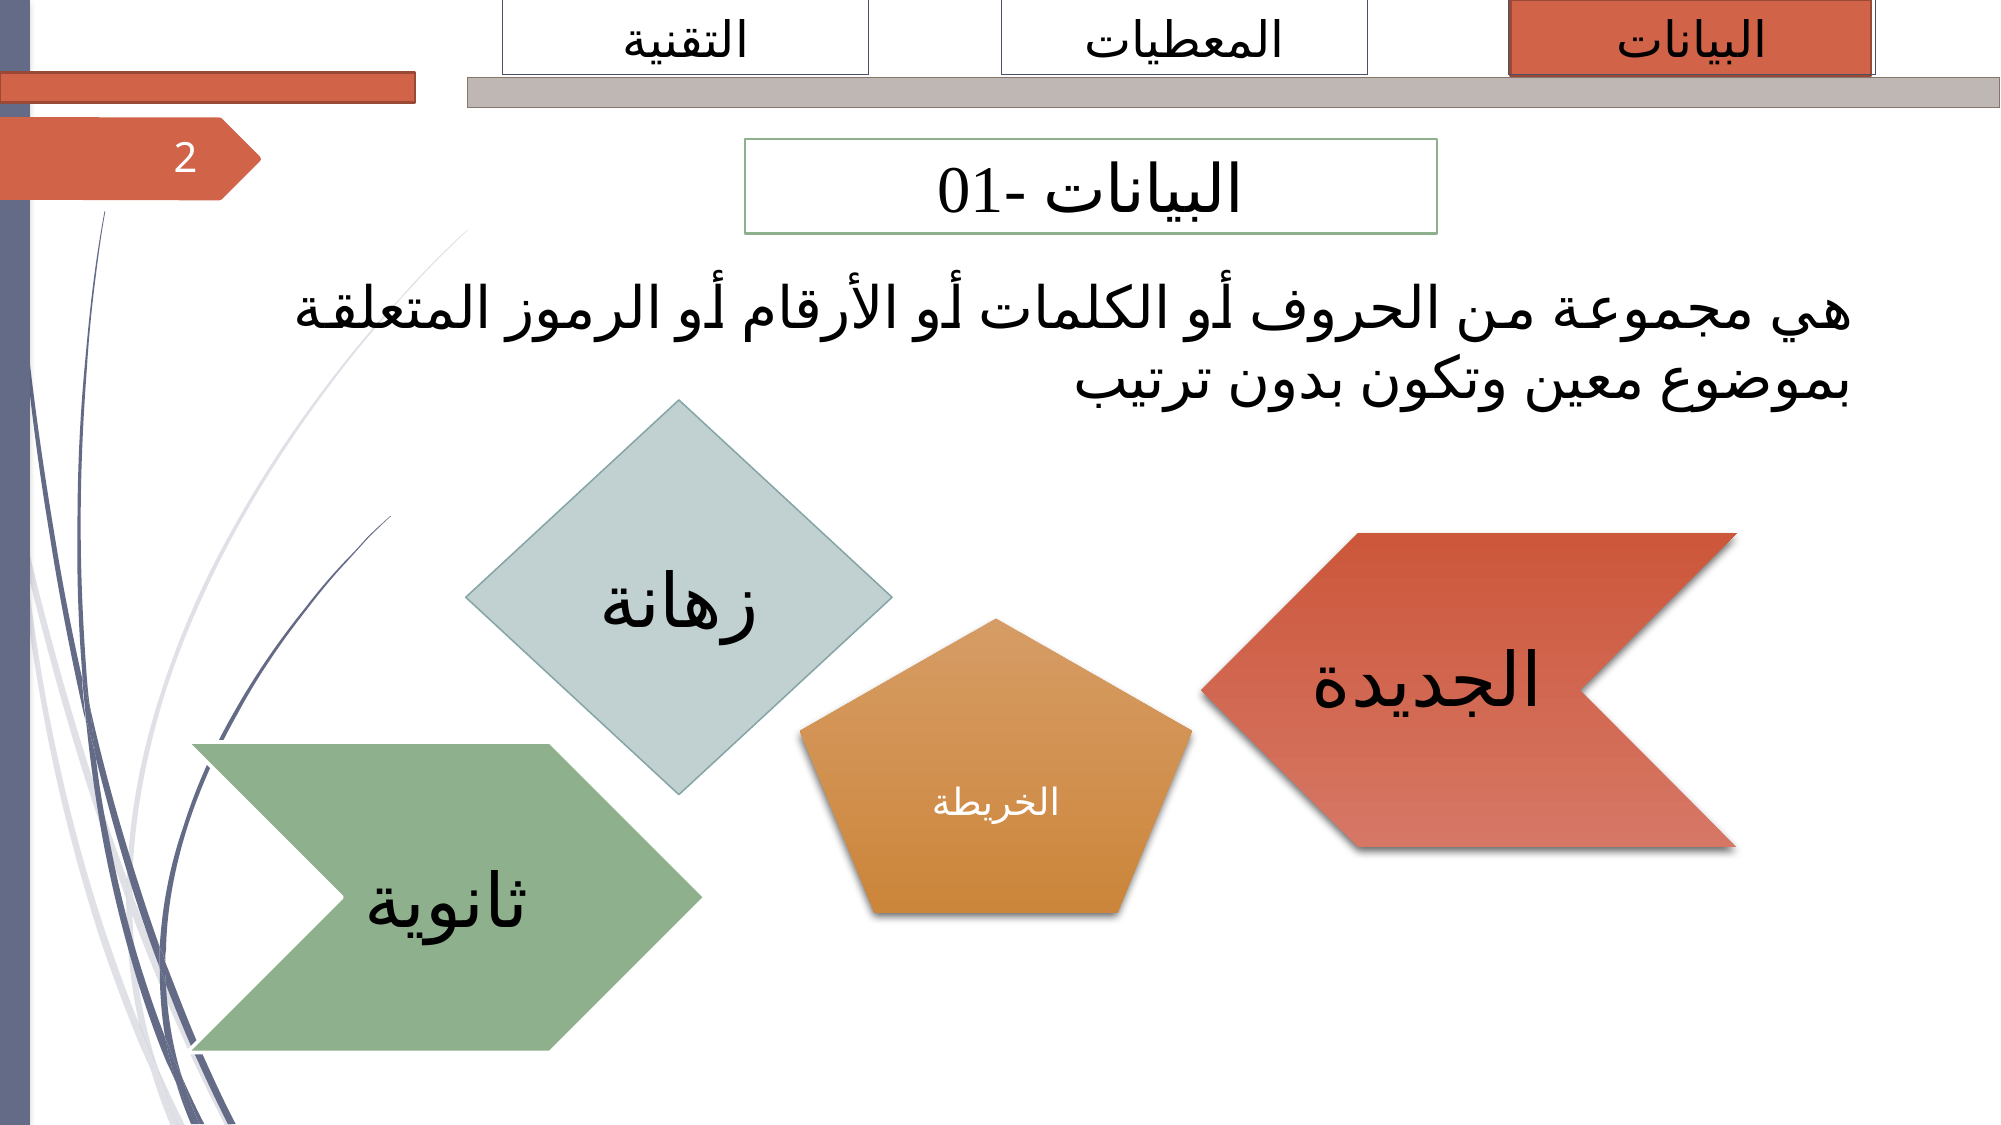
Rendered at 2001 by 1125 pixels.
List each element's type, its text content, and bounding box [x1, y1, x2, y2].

text_box التقنية [502, 0, 869, 75]
text_box زهانة [465, 418, 893, 796]
text_box 01- البيانات [744, 138, 1438, 235]
text_box الخريطة [799, 618, 1193, 914]
text_box [467, 77, 2000, 108]
text_box [0, 71, 416, 104]
text_box هي مجموعة من الحروف أو الكلمات أو الأرقام أو الرموز المتعلقة بموضوع معين وتكون بدون ترتيب [278, 263, 1869, 418]
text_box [1200, 532, 1737, 848]
slide_number 2 [84, 129, 213, 190]
text_box المعطيات [1001, 0, 1368, 75]
text_box ثانوية [185, 740, 707, 1055]
text_box البيانات [1508, 0, 1876, 75]
